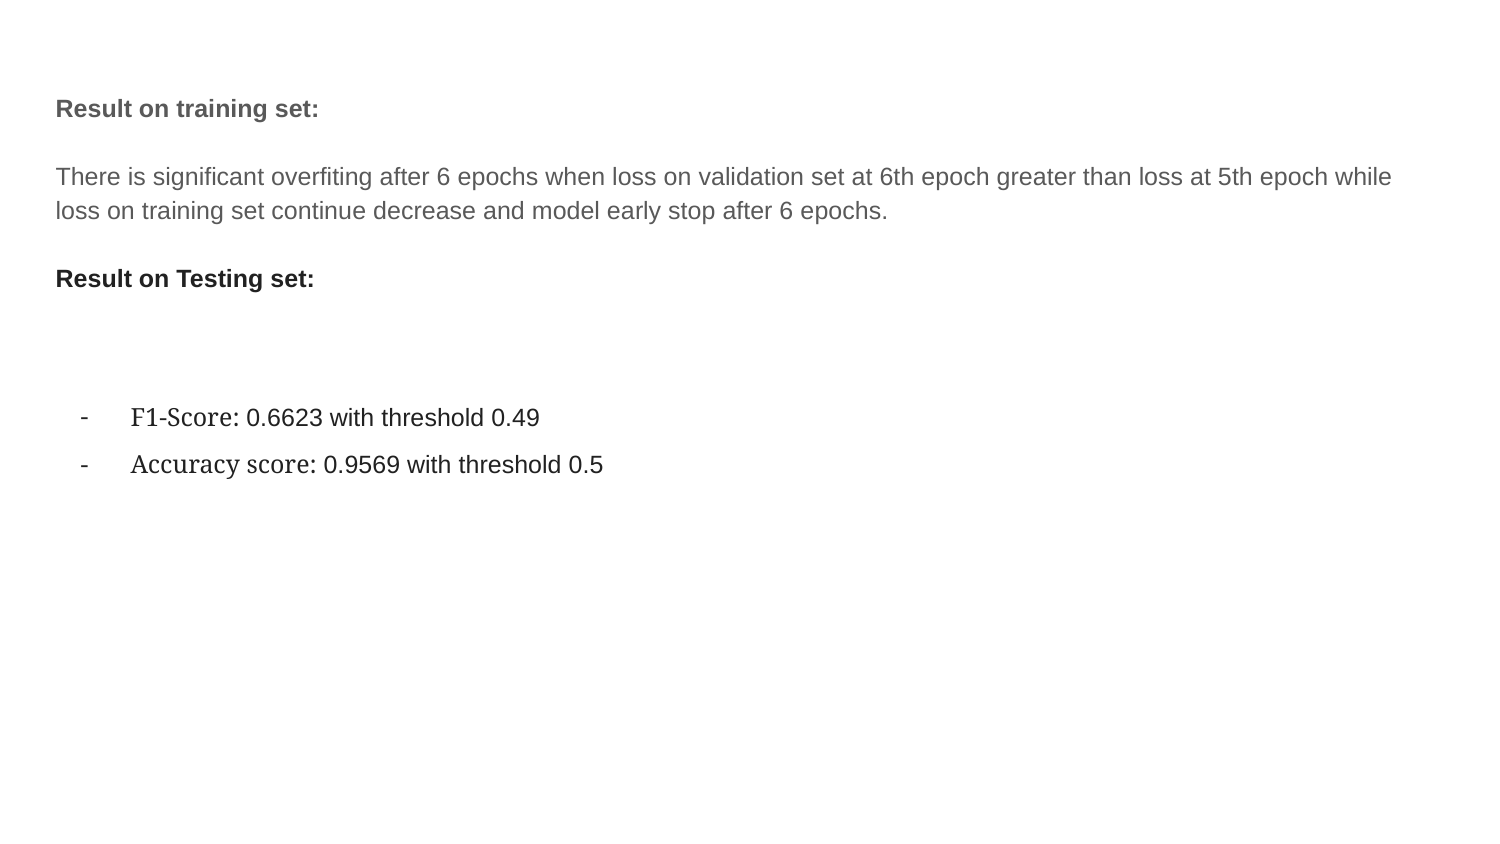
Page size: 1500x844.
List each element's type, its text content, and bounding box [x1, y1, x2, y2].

list Result on training set: There is significant overfiting after 6 epochs when loss on validation set at 6th epoch greater than loss at 5th epoch while loss on training set continue decrease and model early stop after 6 epochs. Result on Testing set: F1-Score: 0.6623 with threshold 0.49 Accuracy score: 0.9569 with threshold 0.5 [40, 72, 1439, 634]
